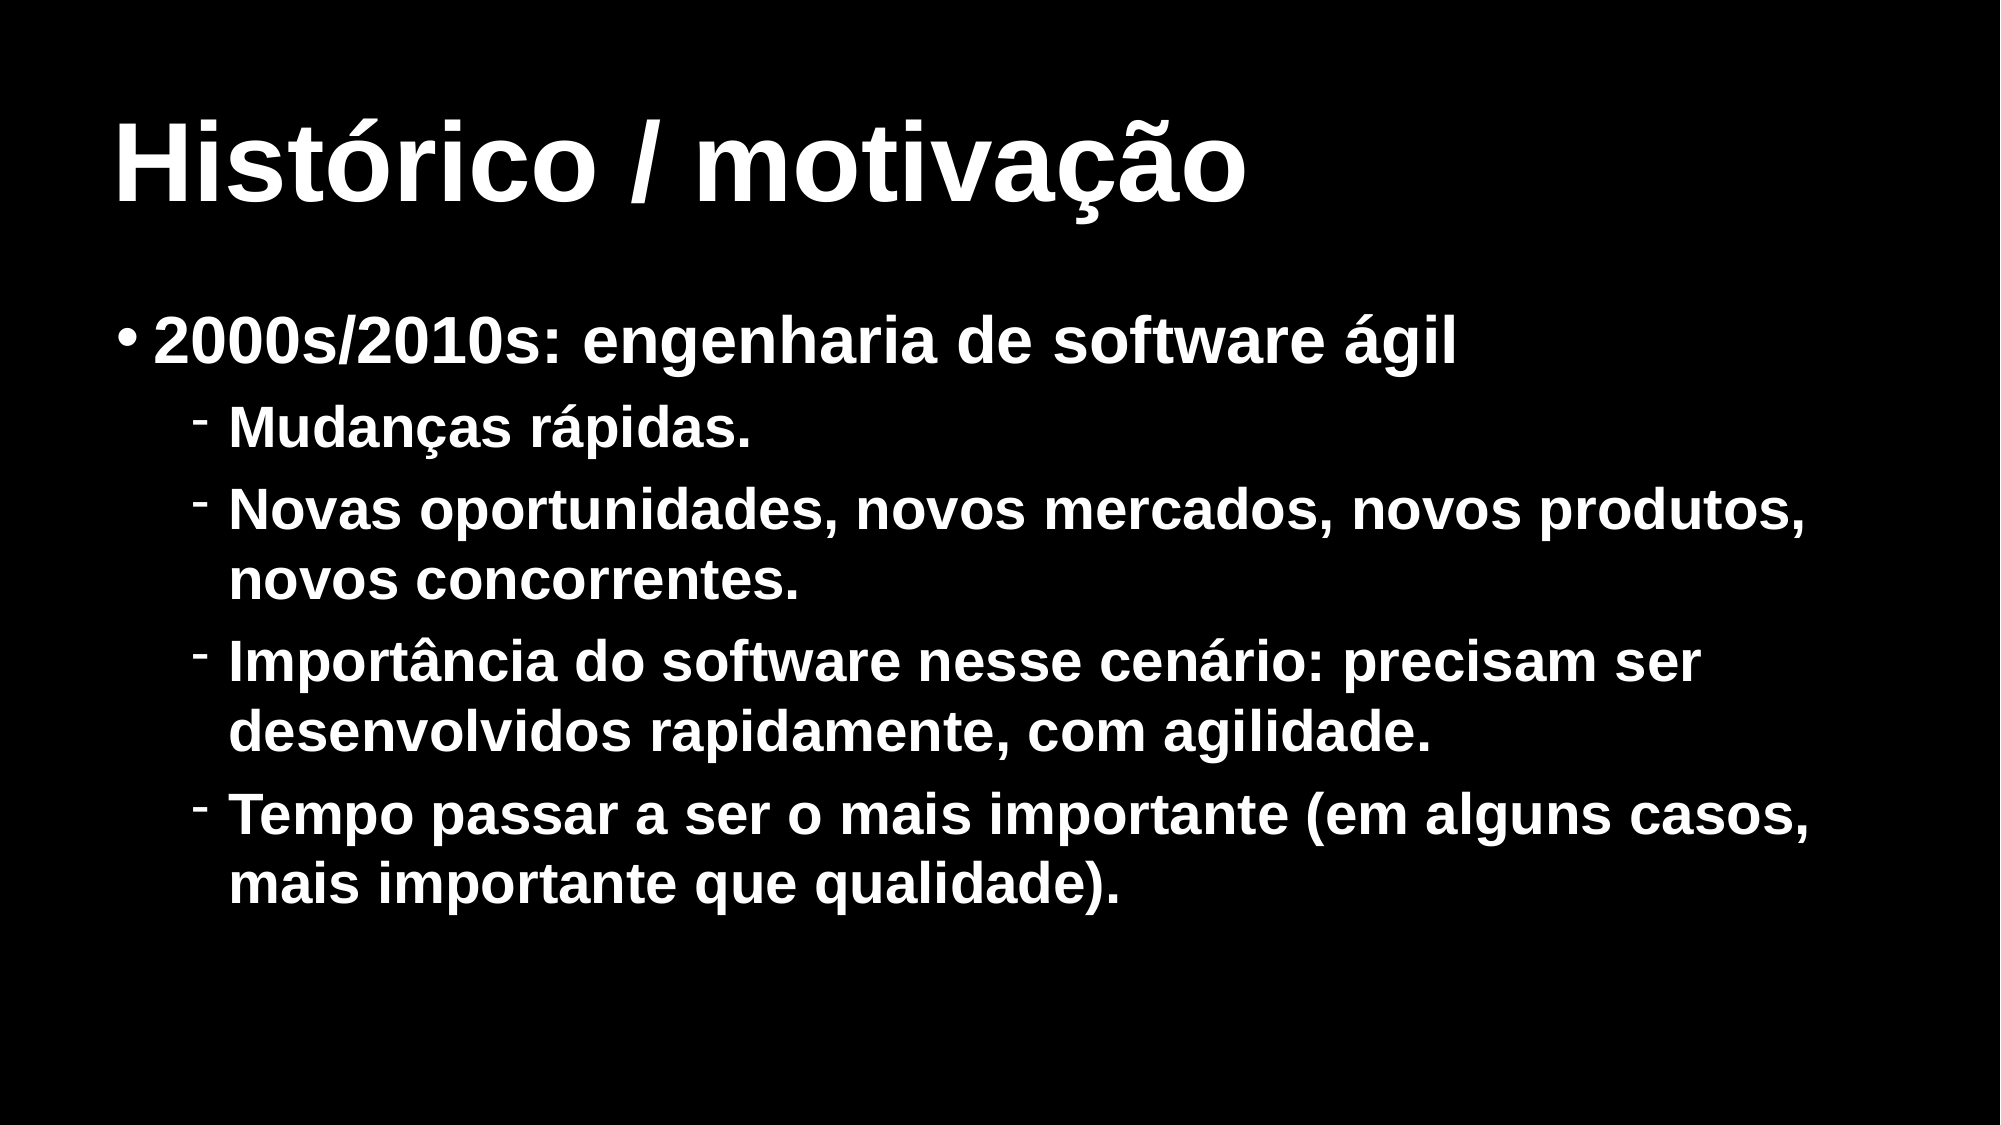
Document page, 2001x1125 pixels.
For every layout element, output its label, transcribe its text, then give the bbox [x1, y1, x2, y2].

list 2000s/2010s: engenharia de software ágil Mudanças rápidas. Novas oportunidades, novos mercados, novos produtos, novos concorrentes. Importância do software nesse cenário: precisam ser desenvolvidos rapidamente, com agilidade. Tempo passar a ser o mais importante (em alguns casos, mais importante que qualidade). [104, 290, 1957, 1090]
title Histórico / motivação [101, 56, 1840, 274]
